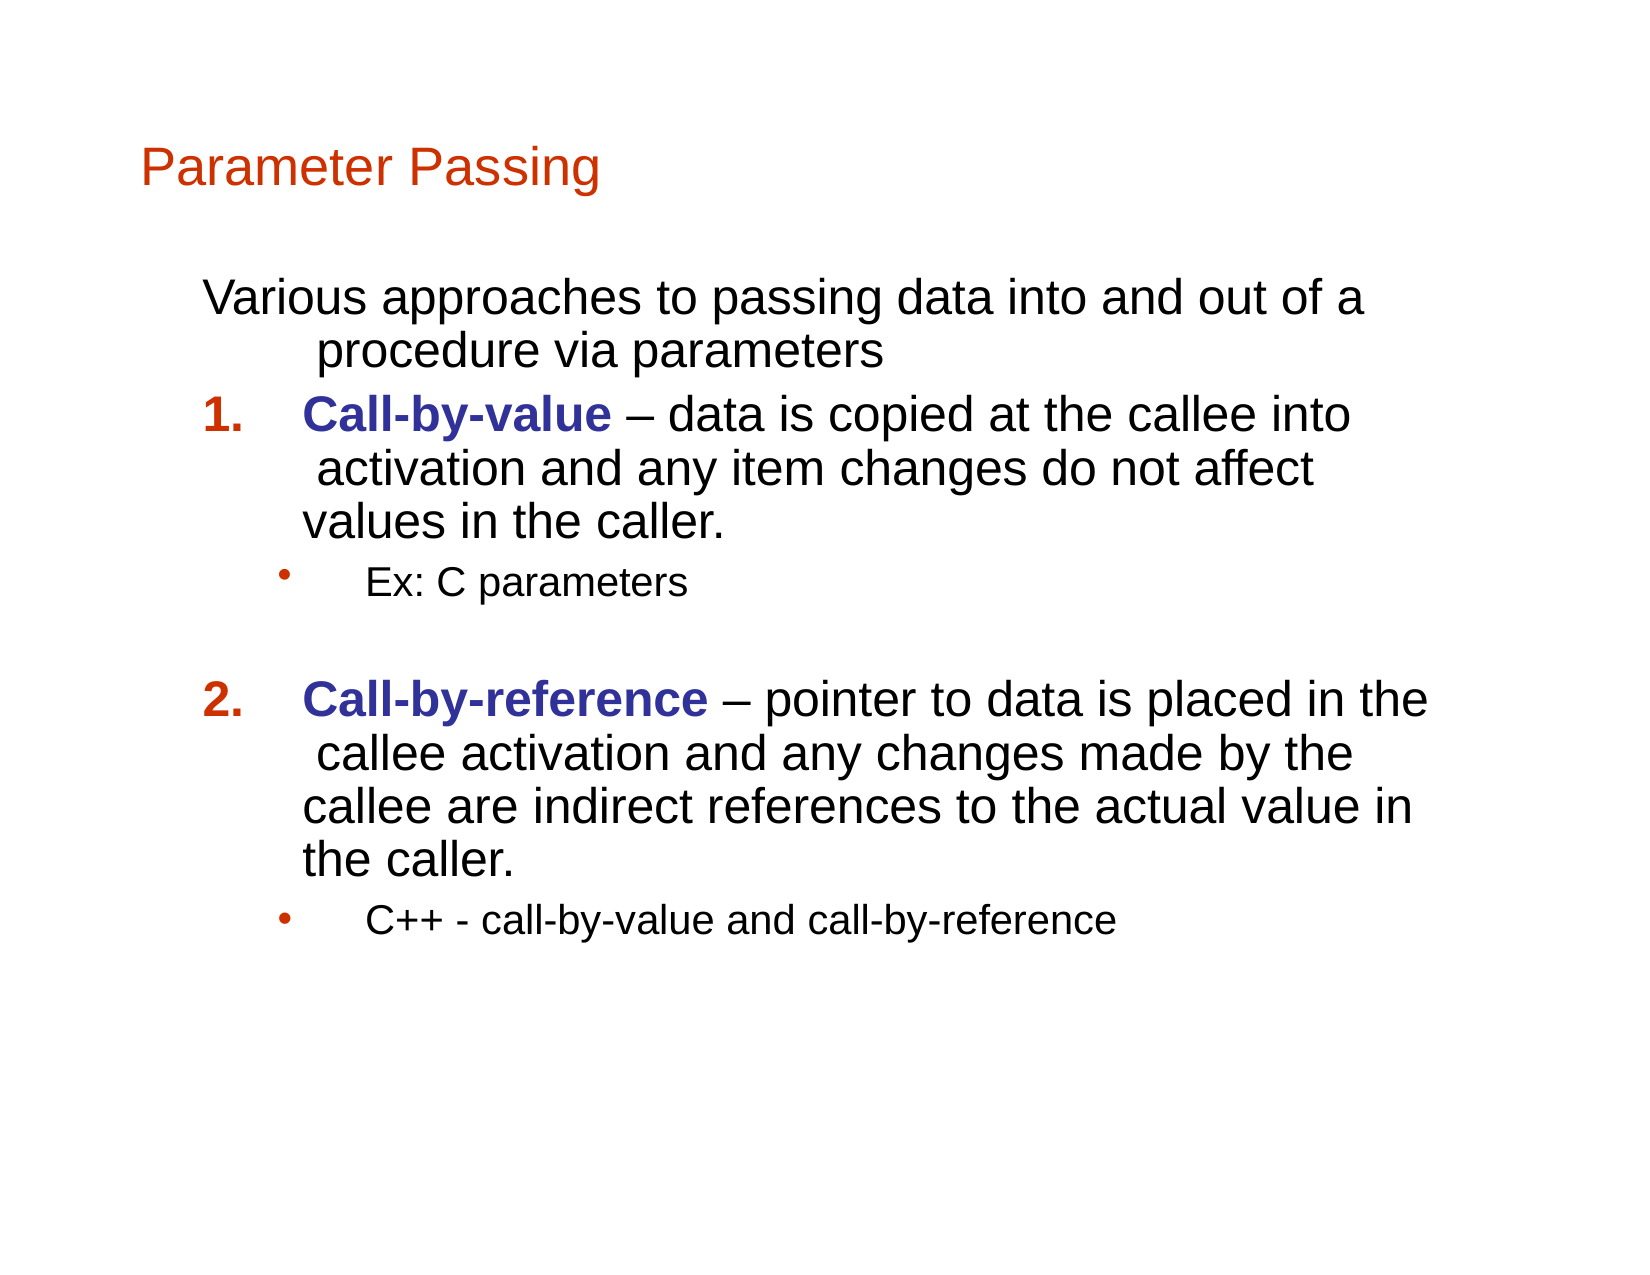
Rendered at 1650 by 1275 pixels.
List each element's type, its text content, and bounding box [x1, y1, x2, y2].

title Parameter Passing [137, 131, 1512, 344]
text_box Various approaches to passing data into and out of a procedure via parameters Call-by-value – data is copied at the callee into activation and any item changes do not affect values in the caller. Ex: C parameters Call-by-reference – pointer to data is placed in the callee activation and any changes made by the callee are indirect references to the actual value in the caller. C++ - call-by-value and call-by-reference [200, 344, 1437, 943]
